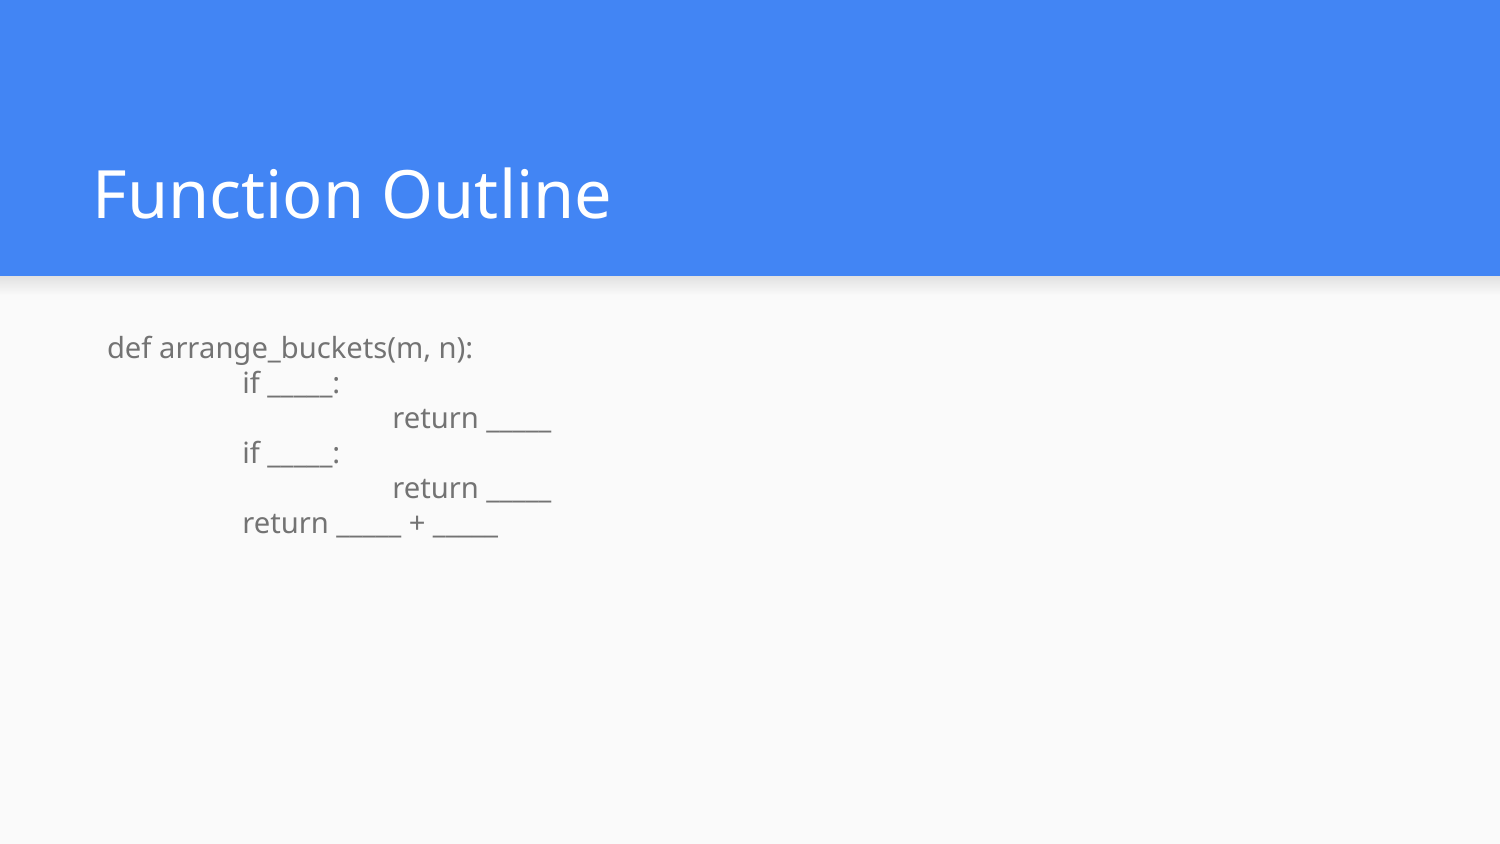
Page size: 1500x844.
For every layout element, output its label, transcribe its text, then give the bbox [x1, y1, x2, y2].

title Function Outline [77, 121, 1427, 248]
list def arrange_buckets(m, n): if _____: return _____ if _____: return _____ return _____ + _____ [77, 314, 1351, 760]
